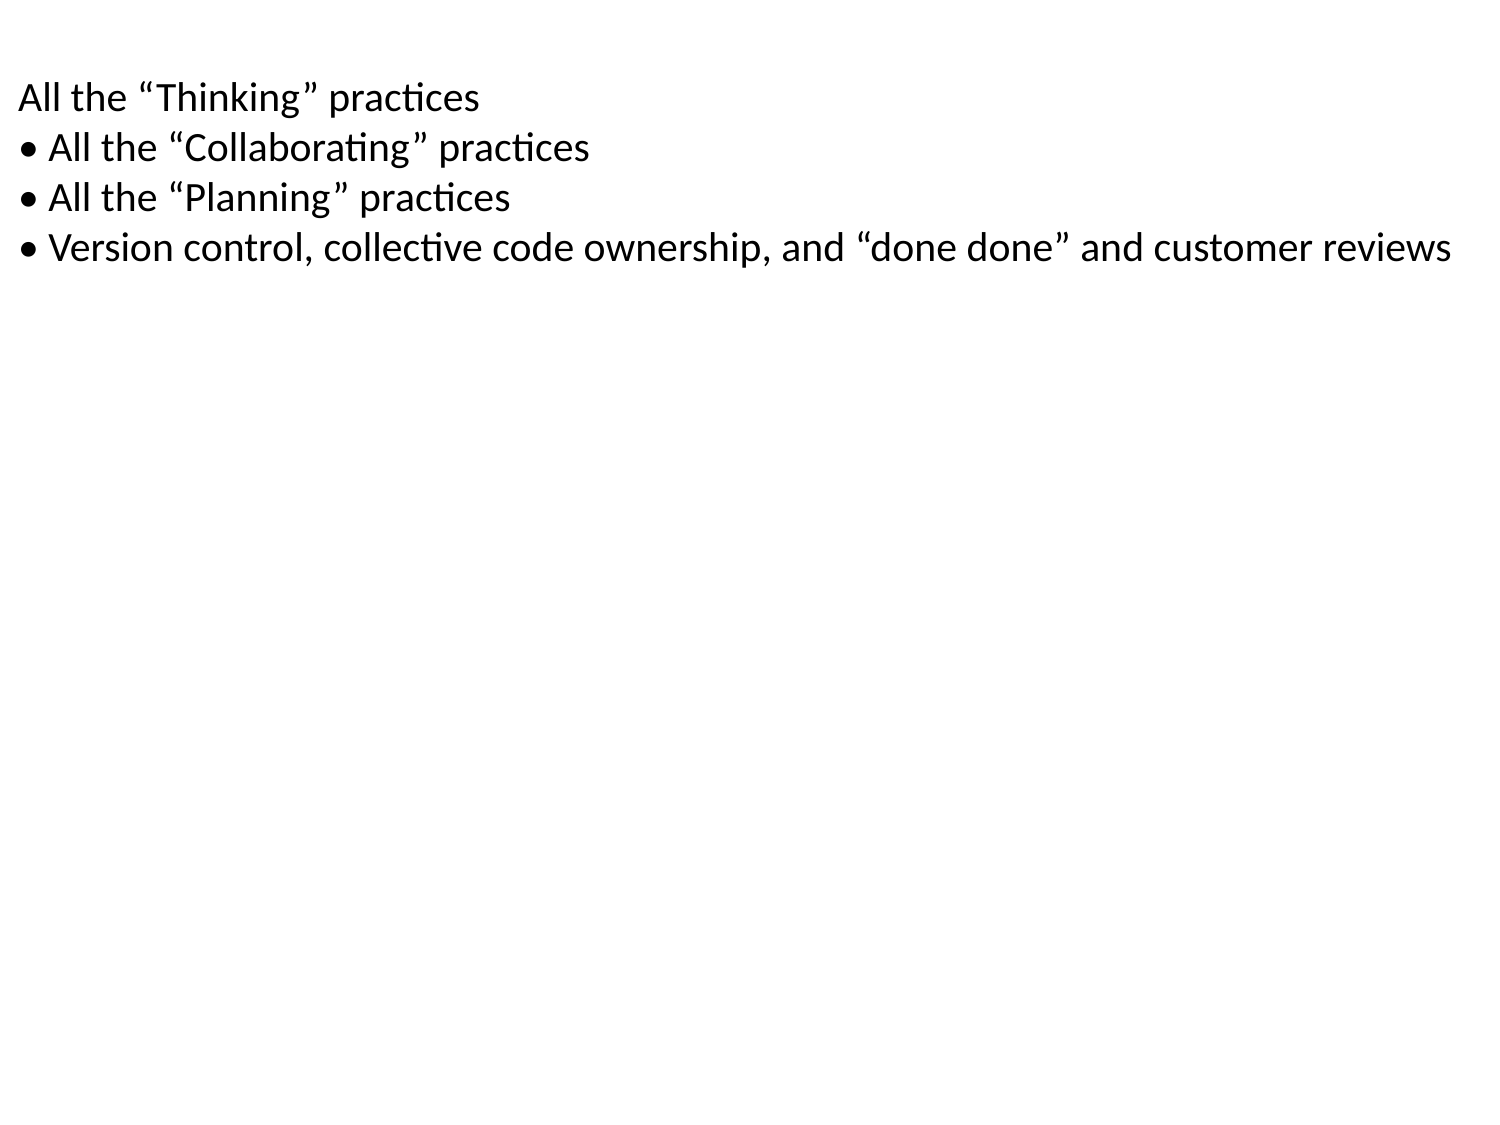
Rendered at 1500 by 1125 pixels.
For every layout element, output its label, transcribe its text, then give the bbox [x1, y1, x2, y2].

text_box All the “Thinking” practices • All the “Collaborating” practices • All the “Planning” practices • Version control, collective code ownership, and “done done” and customer reviews [3, 62, 1500, 328]
